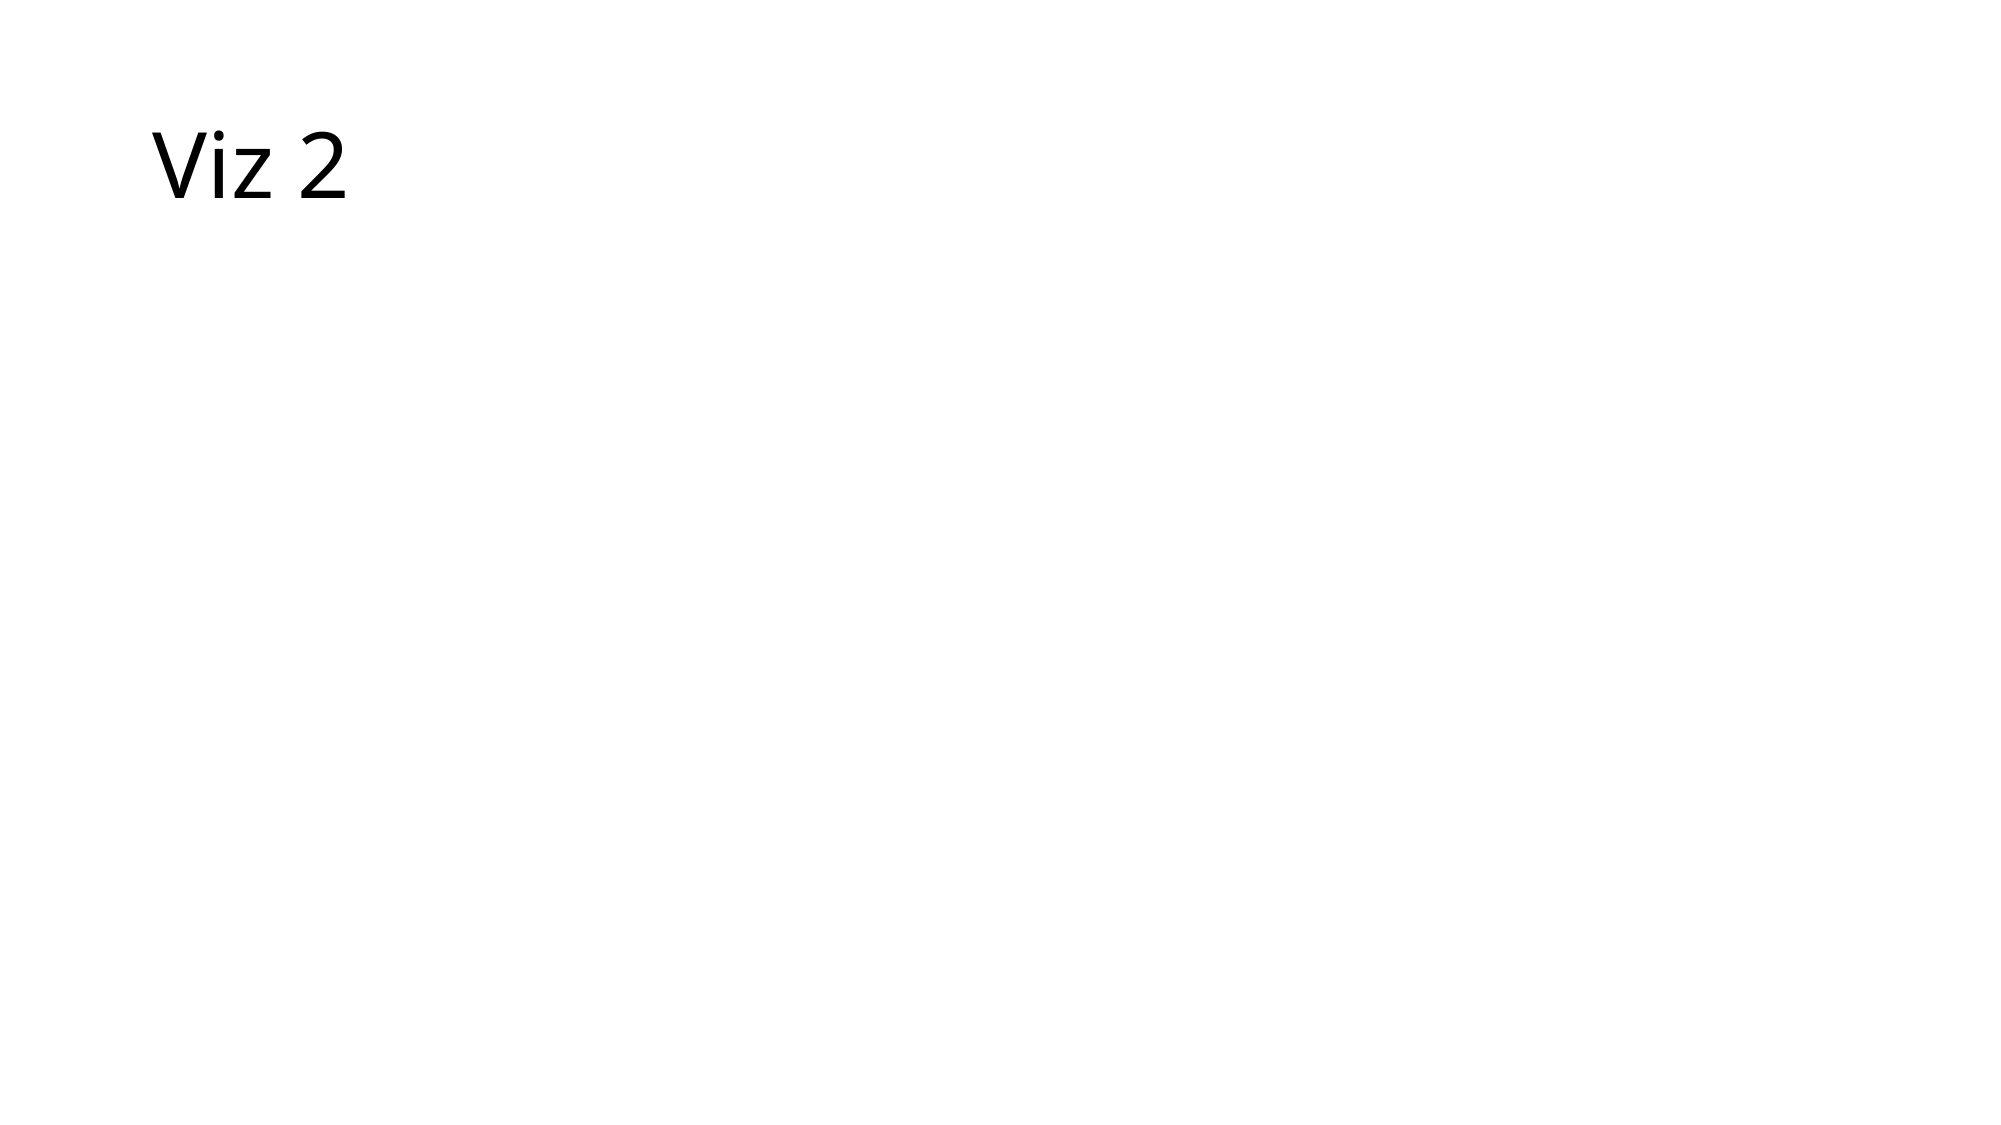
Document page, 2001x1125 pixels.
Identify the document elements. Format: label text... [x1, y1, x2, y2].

title Viz 2 [137, 59, 1863, 278]
